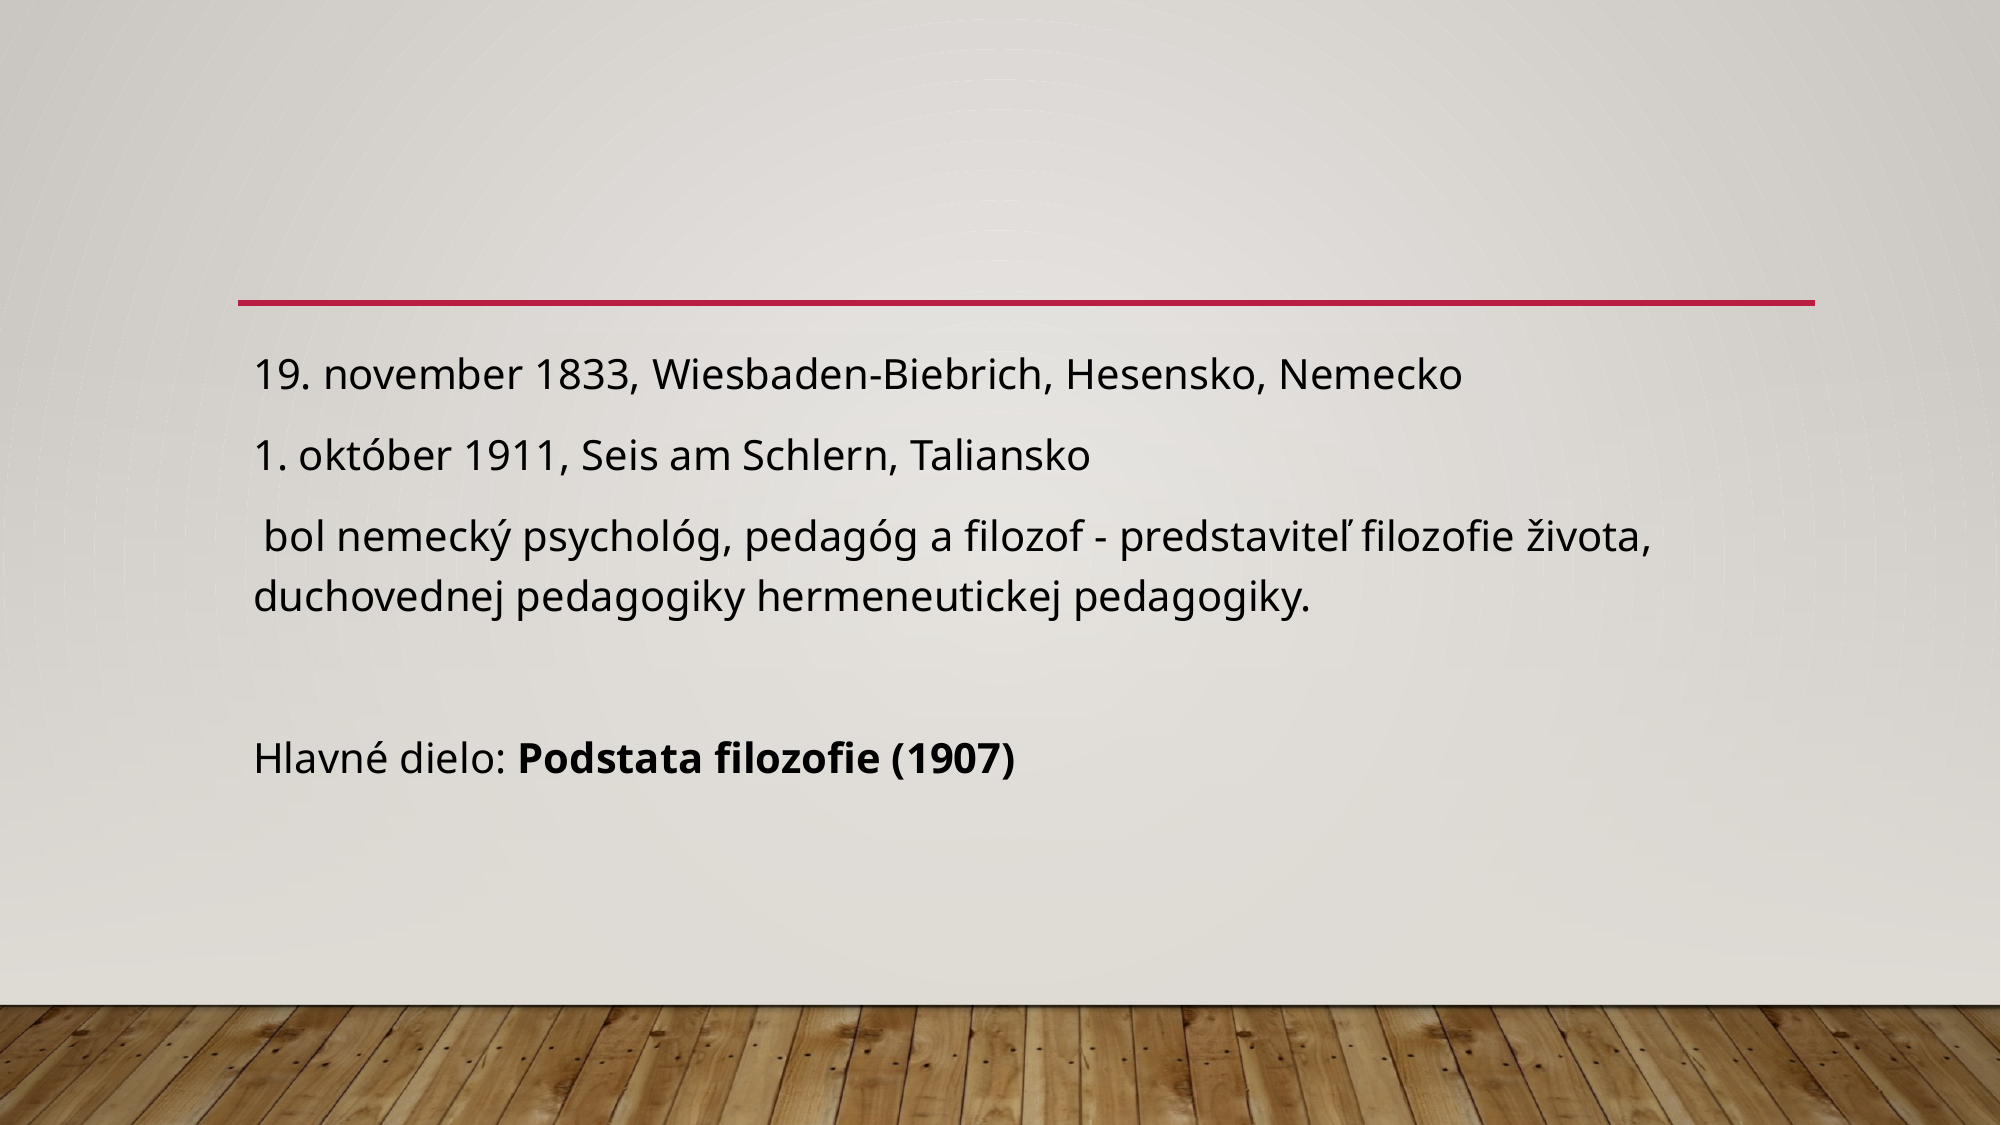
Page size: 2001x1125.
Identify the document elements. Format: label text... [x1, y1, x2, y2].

picture [0, 1005, 2000, 1125]
list 19. november 1833, Wiesbaden-Biebrich, Hesensko, Nemecko 1. október 1911, Seis am Schlern, Taliansko bol nemecký psychológ, pedagóg a filozof - predstaviteľ filozofie života, duchovednej pedagogiky hermeneutickej pedagogiky. Hlavné dielo: Podstata filozofie (1907) [238, 330, 1814, 897]
